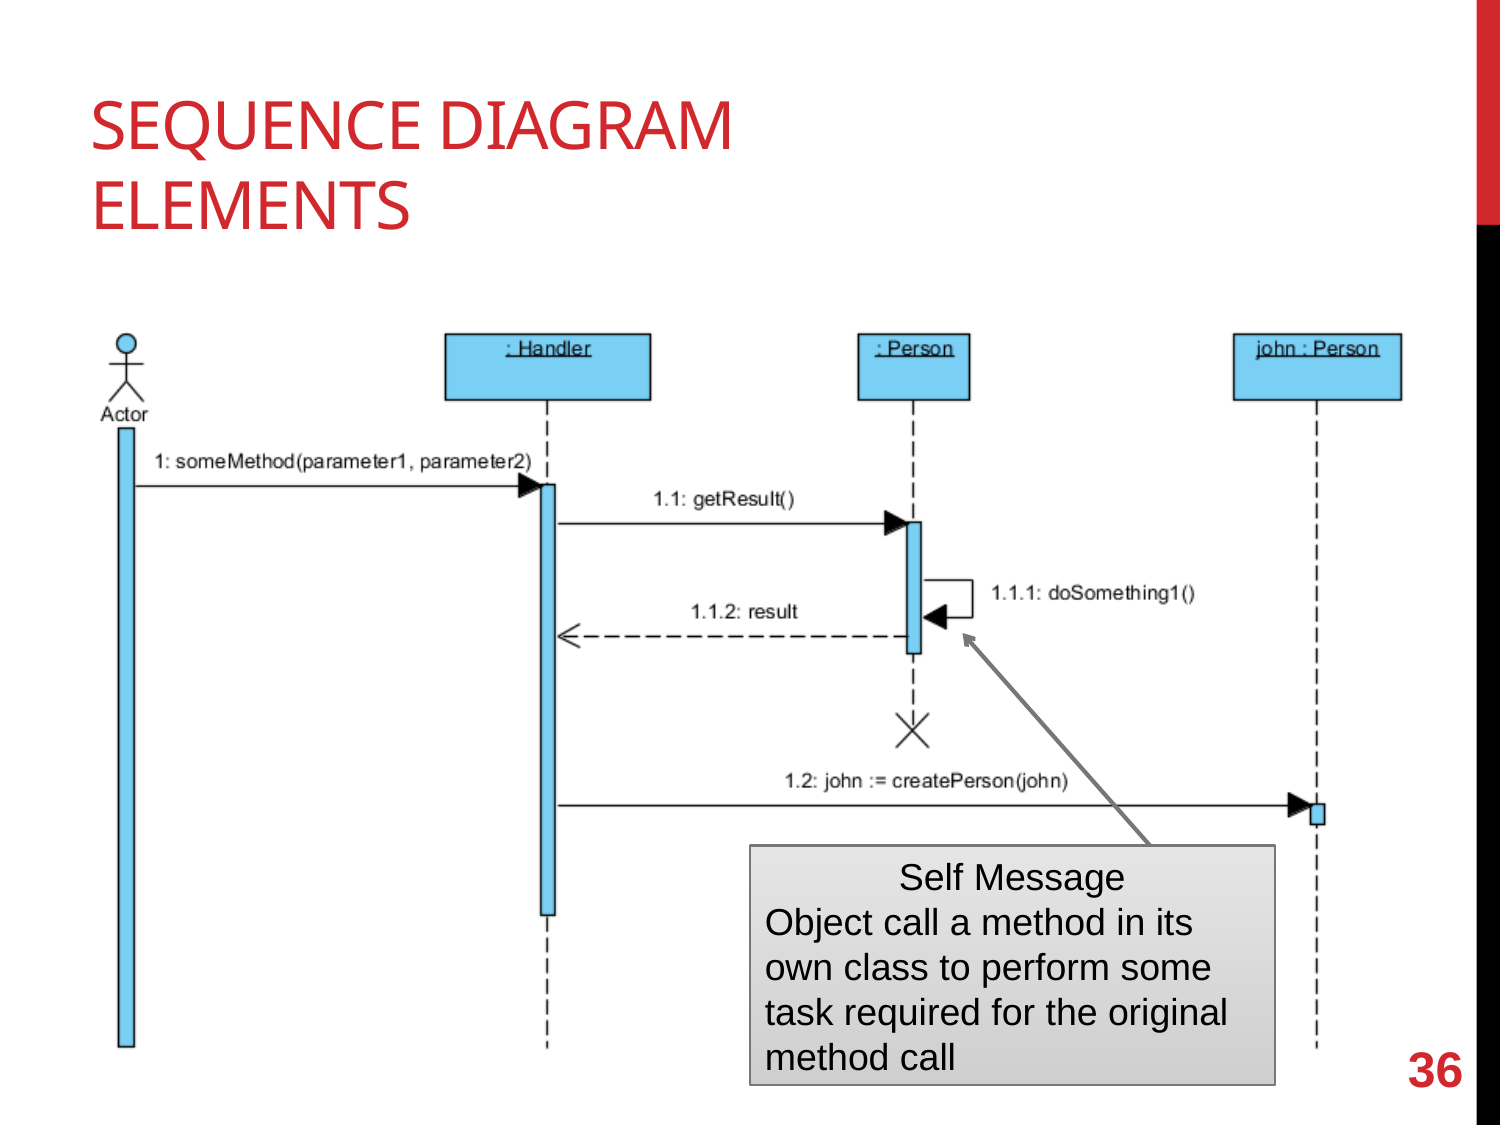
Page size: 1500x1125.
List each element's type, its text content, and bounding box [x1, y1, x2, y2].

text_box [949, 645, 1163, 834]
text_box Self Message Object call a method in its own class to perform some task required for the original method call [749, 1066, 1262, 1086]
slide_number 36 [1262, 1037, 1479, 1098]
picture [93, 329, 1407, 1062]
title Sequence Diagram Elements [75, 25, 1025, 250]
